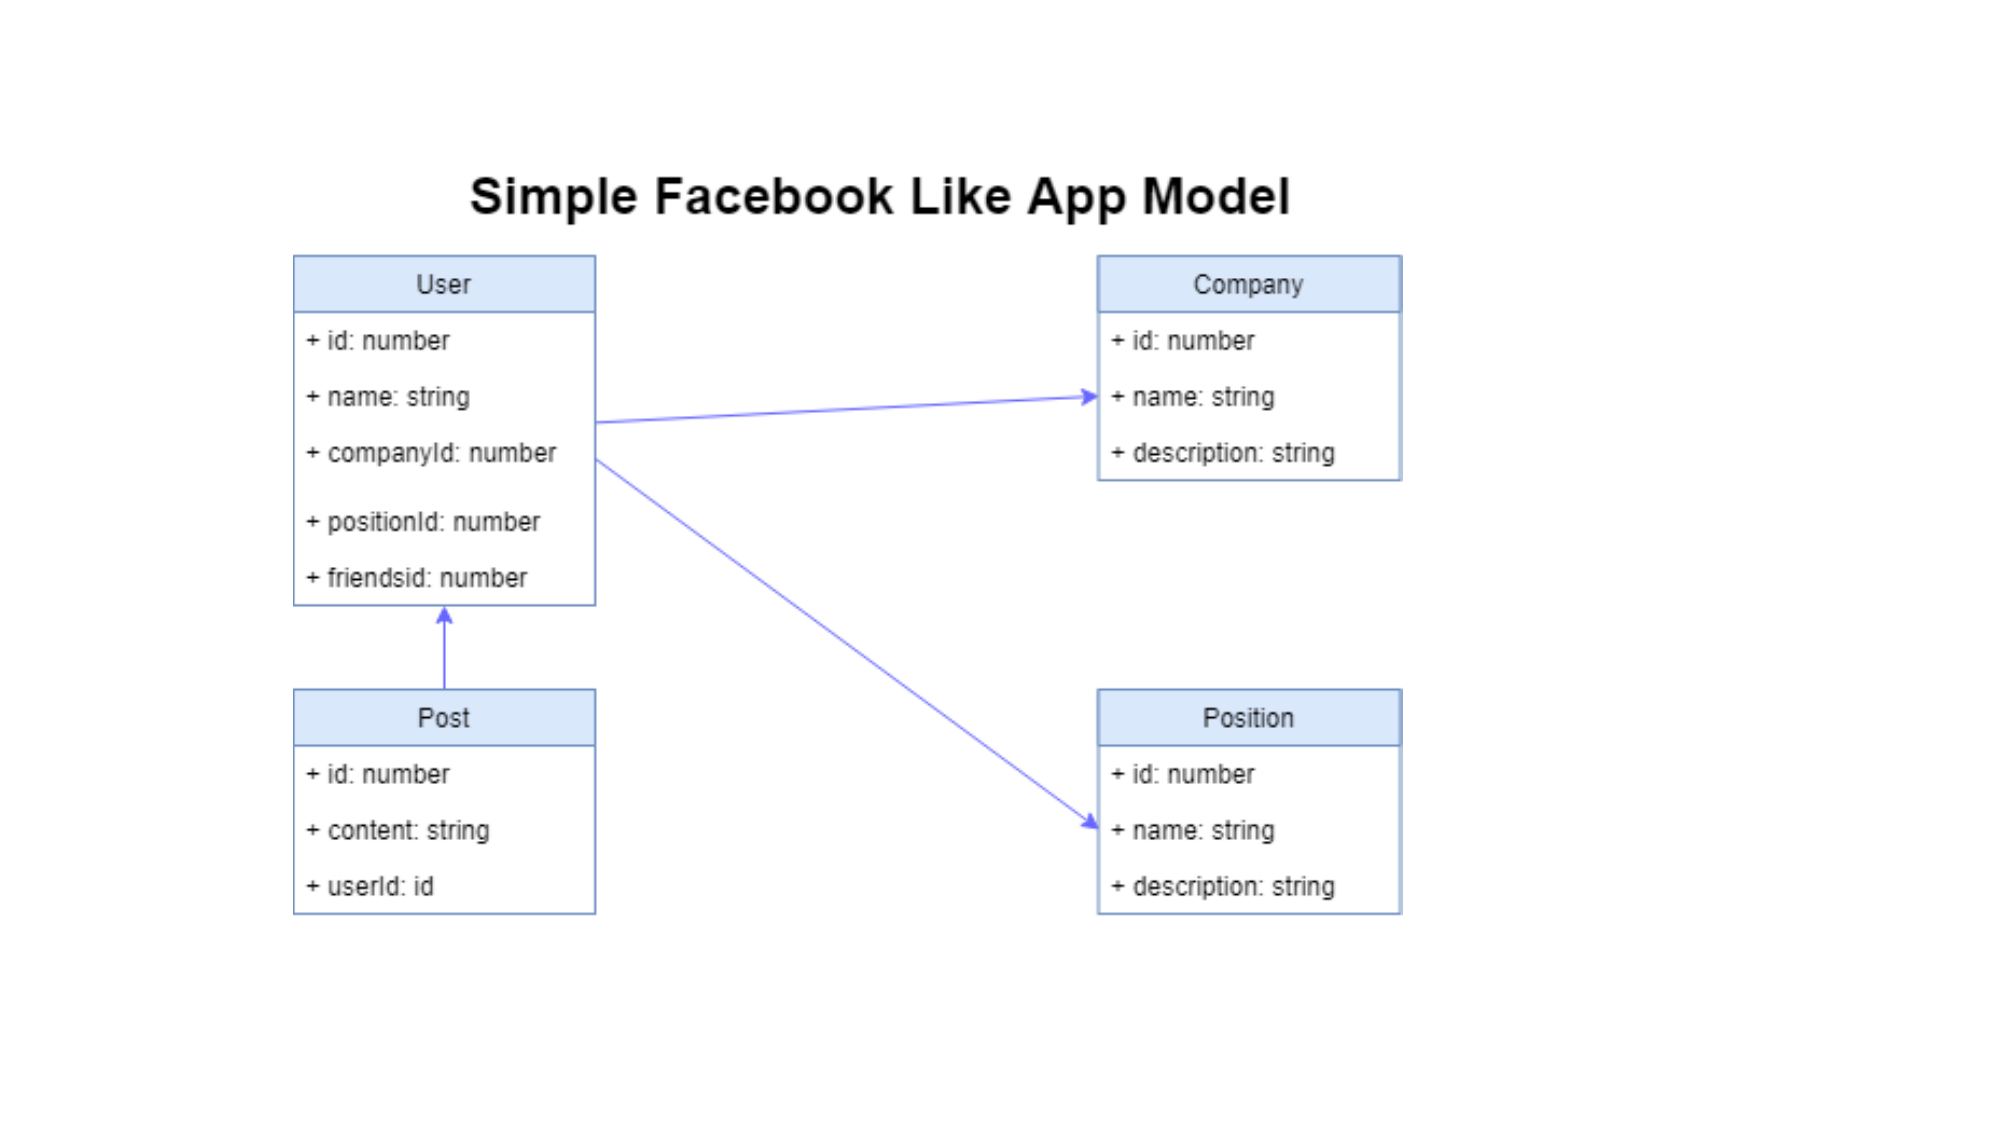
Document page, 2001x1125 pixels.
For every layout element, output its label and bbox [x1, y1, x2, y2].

list [293, 126, 1403, 922]
